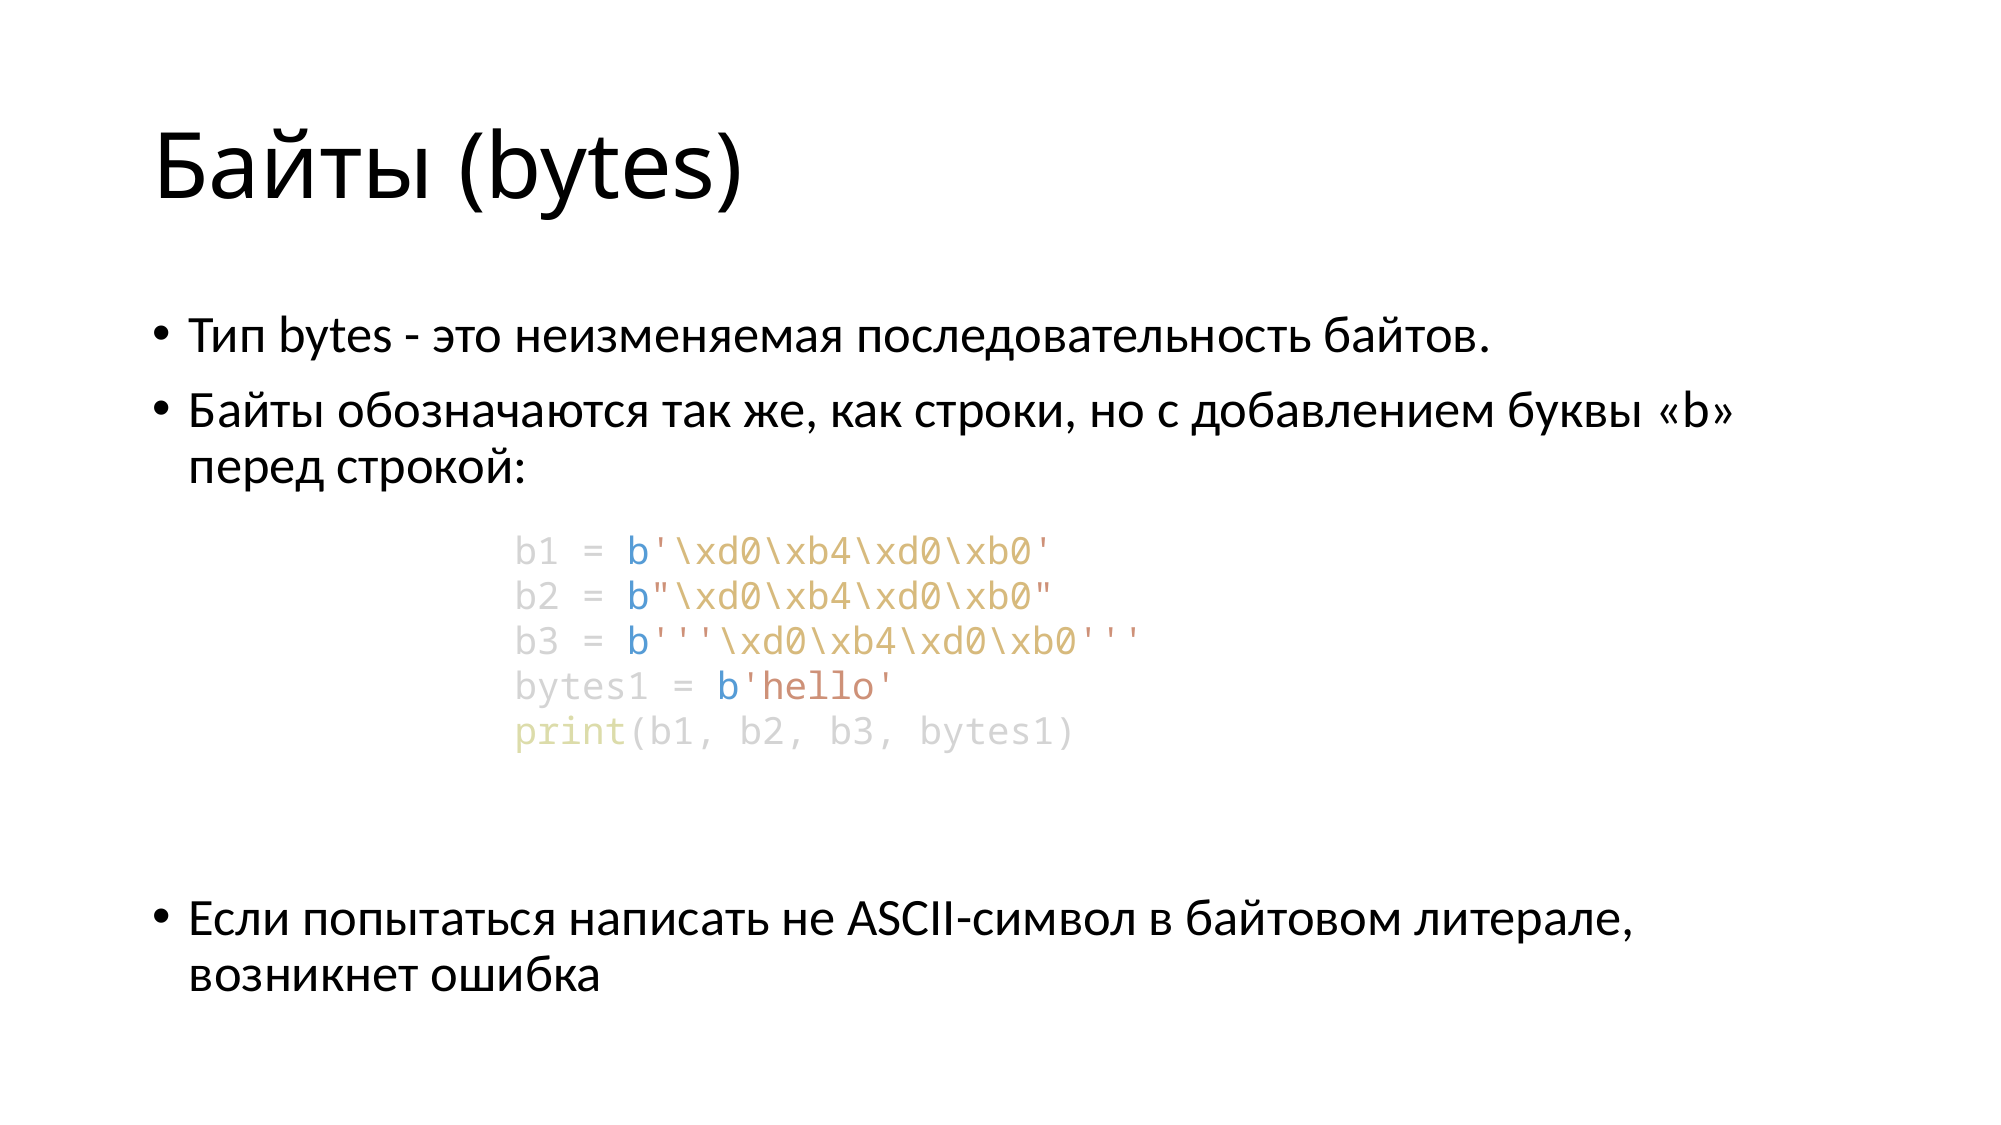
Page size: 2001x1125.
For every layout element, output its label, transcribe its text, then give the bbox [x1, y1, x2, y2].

text_box b1 = b'\xd0\xb4\xd0\xb0' b2 = b"\xd0\xb4\xd0\xb0" b3 = b'''\xd0\xb4\xd0\xb0''' bytes1 = b'hello' print(b1, b2, b3, bytes1) [499, 519, 1501, 760]
title Байты (bytes) [137, 59, 1863, 278]
list Тип bytes - это неизменяемая последовательность байтов. Байты обозначаются так же, как строки, но с добавлением буквы «b» перед строкой: Если попытаться написать не ASCII-символ в байтовом литерале, возникнет ошибка [137, 299, 1863, 1014]
